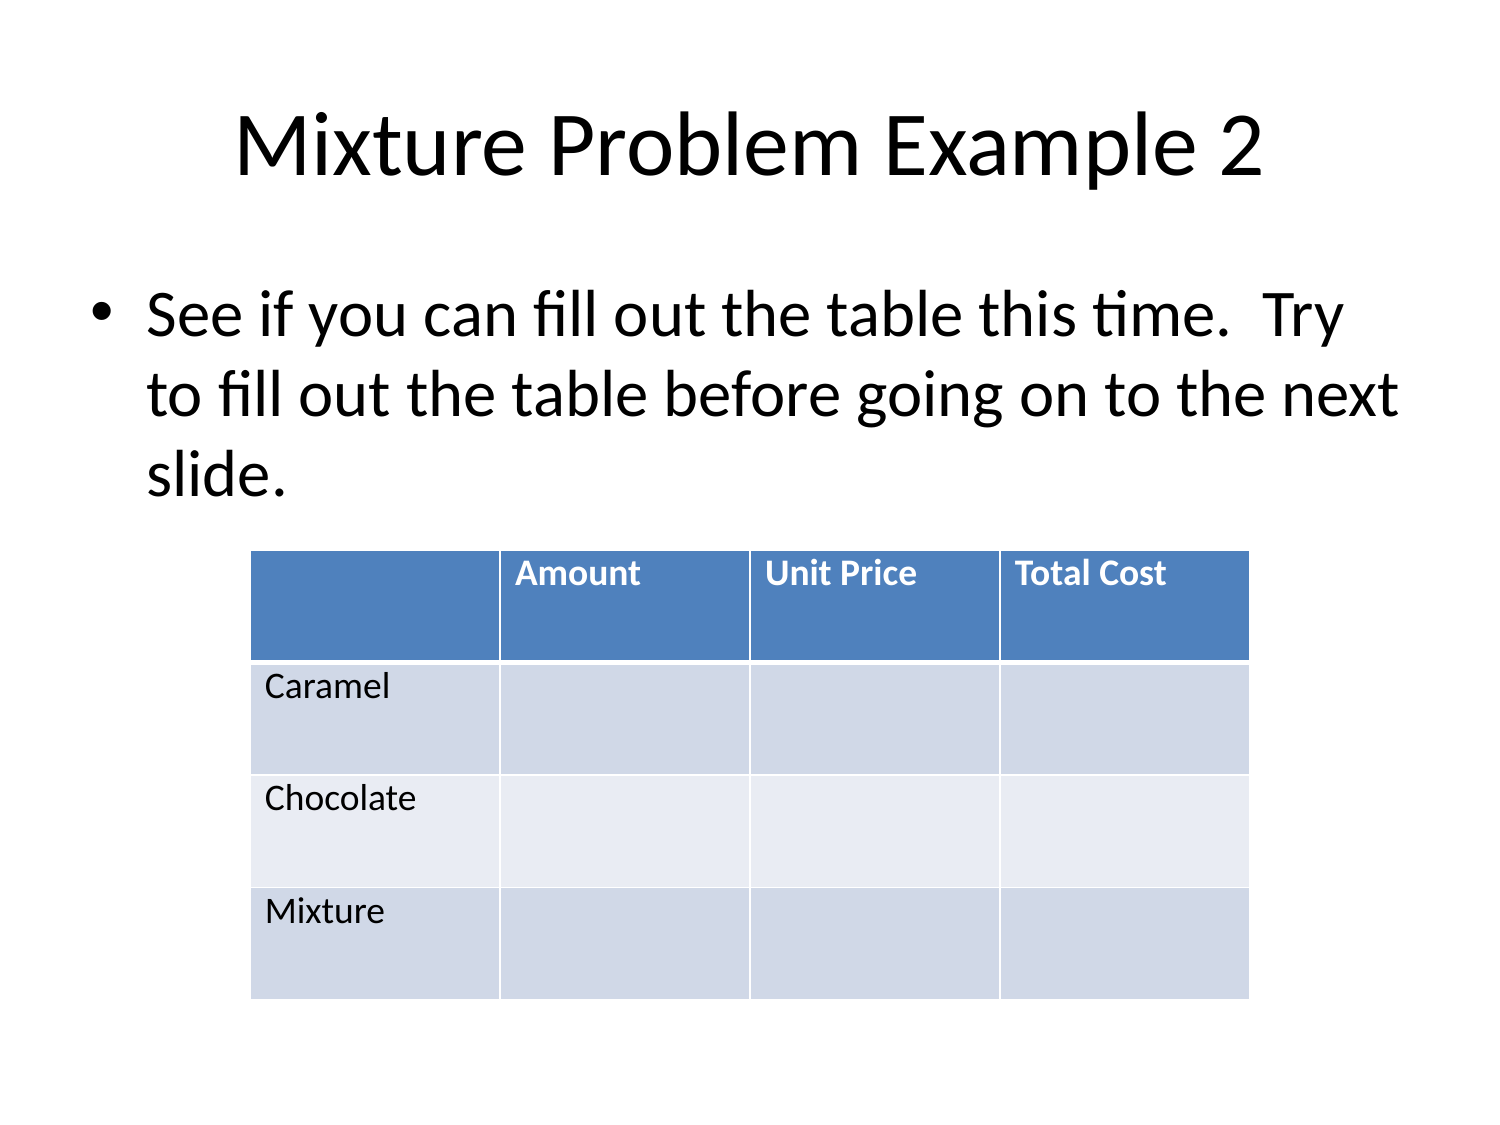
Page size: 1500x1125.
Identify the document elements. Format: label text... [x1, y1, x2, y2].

table_header Total Cost [1001, 551, 1249, 660]
table_cell [501, 776, 749, 887]
table_cell [751, 776, 999, 887]
table_cell Mixture [251, 888, 499, 999]
table_header Amount [501, 551, 749, 660]
table_cell Caramel [251, 665, 499, 774]
table_header [251, 551, 499, 660]
table_cell [1001, 776, 1249, 887]
table_cell [751, 665, 999, 774]
table_cell [501, 888, 749, 999]
title Mixture Problem Example 2 [75, 45, 1425, 233]
table_cell [1001, 888, 1249, 999]
table_header Unit Price [751, 551, 999, 660]
table_cell [1001, 665, 1249, 774]
list See if you can fill out the table this time. Try to fill out the table before going on to the next slide. [75, 262, 1425, 1005]
table_cell [501, 665, 749, 774]
table_cell Chocolate [251, 776, 499, 887]
table_cell [751, 888, 999, 999]
